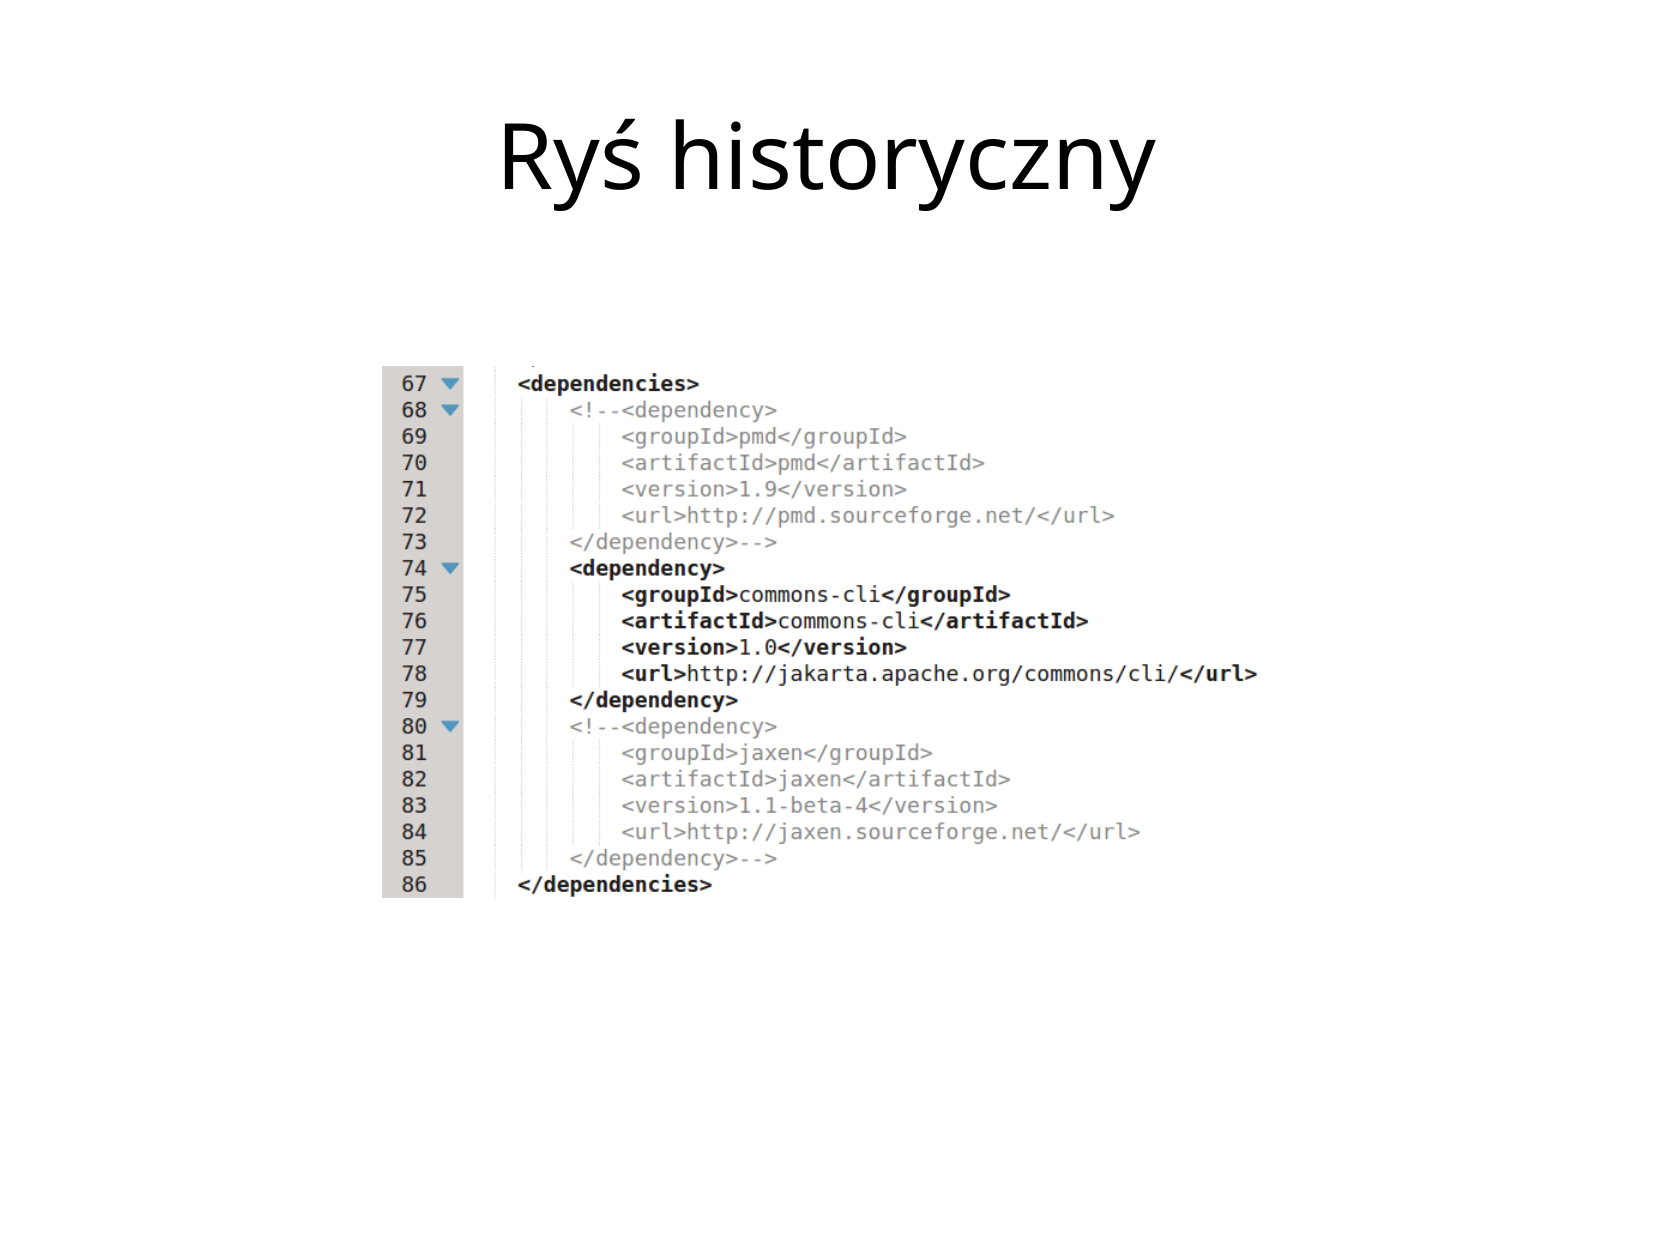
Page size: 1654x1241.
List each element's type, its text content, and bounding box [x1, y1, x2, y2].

text_box [82, 290, 1571, 1010]
text_box Ryś historyczny [82, 49, 1571, 257]
picture [382, 365, 1323, 898]
